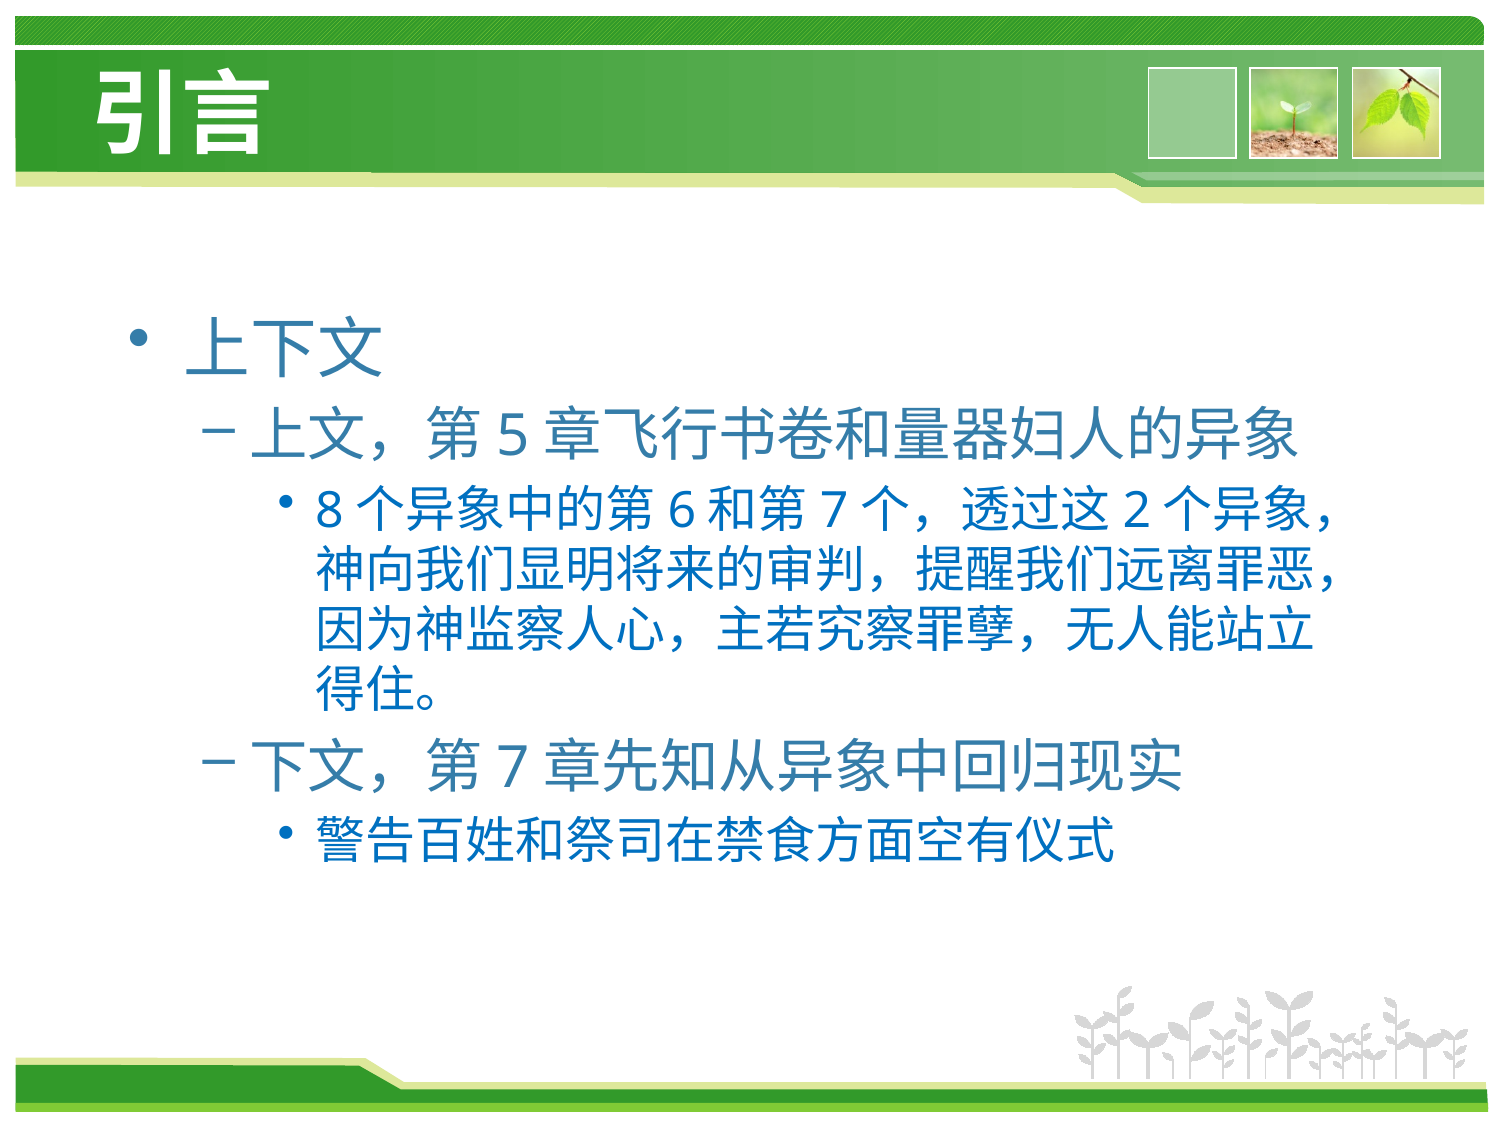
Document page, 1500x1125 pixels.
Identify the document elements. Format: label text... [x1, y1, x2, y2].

title 引言 [75, 39, 1138, 182]
picture [1353, 69, 1439, 157]
picture [1251, 69, 1337, 157]
list 上下文 上文，第5章飞行书卷和量器妇人的异象 8个异象中的第6和第7个，透过这2个异象，神向我们显明将来的审判，提醒我们远离罪恶，因为神监察人心，主若究察罪孽，无人能站立得住。 下文，第7章先知从异象中回归现实 警告百姓和祭司在禁食方面空有仪式 [112, 298, 1338, 1024]
